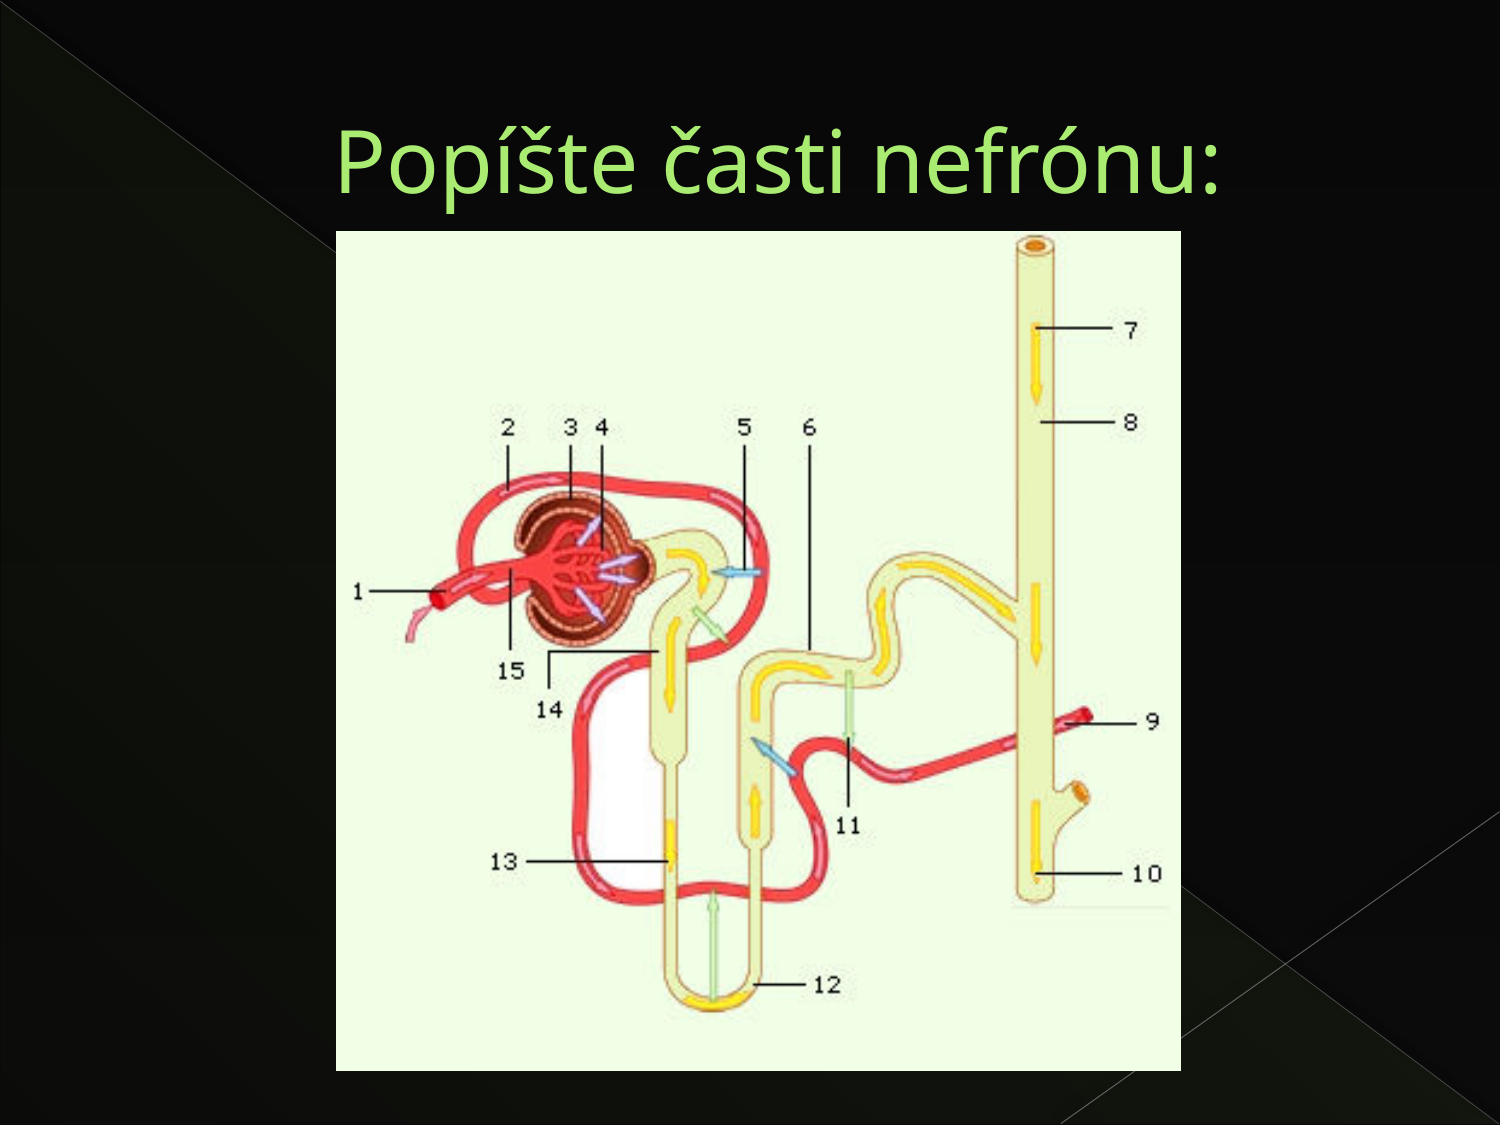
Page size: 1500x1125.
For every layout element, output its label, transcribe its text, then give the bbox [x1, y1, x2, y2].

title Popíšte časti nefrónu: [75, 43, 1425, 274]
picture [336, 231, 1181, 1071]
